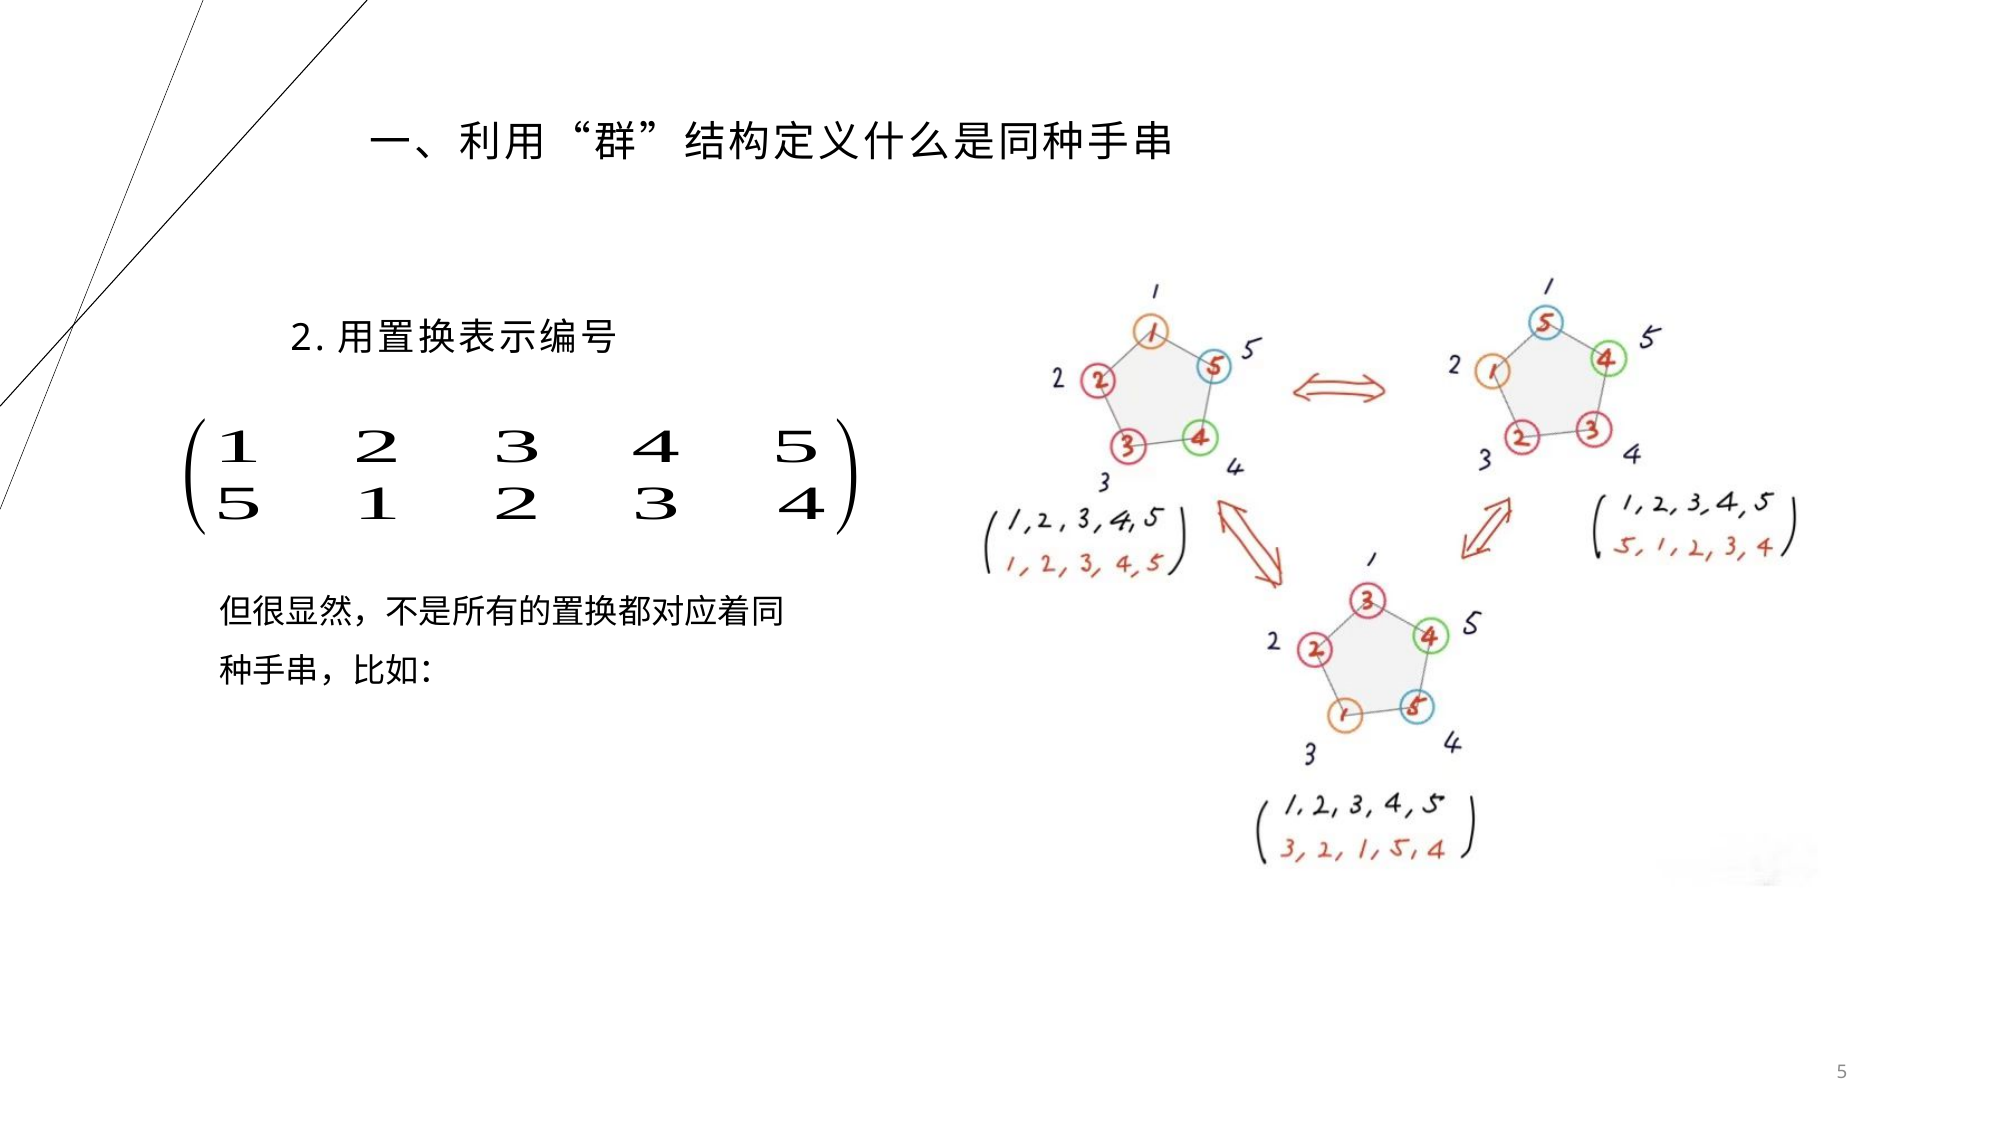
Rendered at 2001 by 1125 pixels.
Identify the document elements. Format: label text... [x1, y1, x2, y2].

list 2.用置换表示编号 [275, 293, 865, 366]
slide_number 5 [1412, 1042, 1863, 1103]
title 一、利用“群”结构定义什么是同种手串 [354, 106, 1567, 180]
picture [960, 261, 1823, 888]
